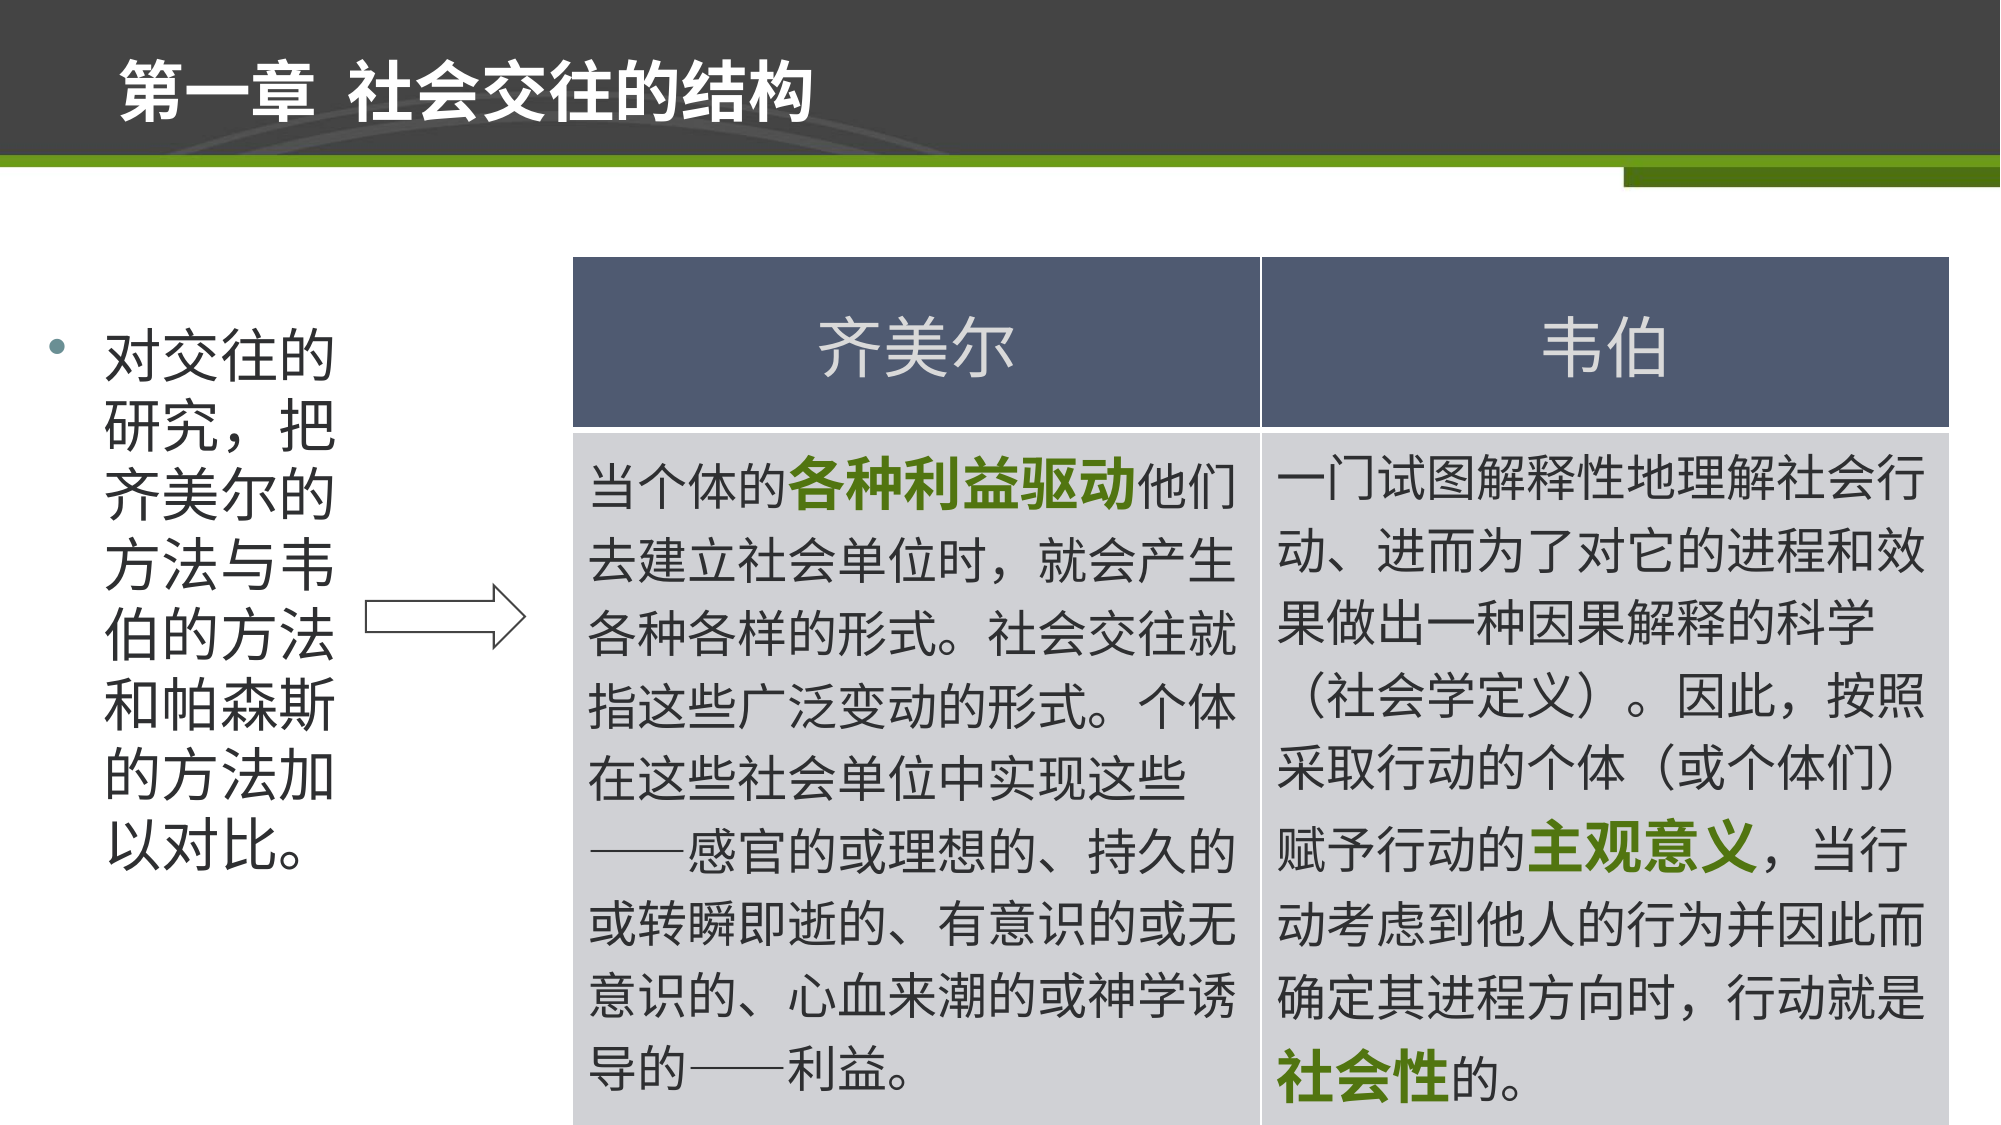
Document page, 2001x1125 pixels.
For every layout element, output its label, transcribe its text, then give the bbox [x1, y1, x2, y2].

picture [0, 0, 2000, 1125]
list 对交往的研究，把齐美尔的方法与韦伯的方法和帕森斯的方法加以对比。 [32, 229, 361, 1083]
text_box [364, 582, 527, 651]
table_header 韦伯 [1262, 257, 1949, 427]
table_cell 当个体的各种利益驱动他们去建立社会单位时，就会产生各种各样的形式。社会交往就指这些广泛变动的形式。个体在这些社会单位中实现这些——感官的或理想的、持久的或转瞬即逝的、有意识的或无意识的、心血来潮的或神学诱导的——利益。 [573, 433, 1260, 1125]
table_cell 一门试图解释性地理解社会行动、进而为了对它的进程和效果做出一种因果解释的科学（社会学定义）。因此，按照采取行动的个体（或个体们）赋予行动的主观意义，当行动考虑到他人的行为并因此而确定其进程方向时，行动就是社会性的。 [1262, 433, 1949, 1125]
title 第一章 社会交往的结构 [102, 31, 1872, 150]
table_header 齐美尔 [573, 257, 1260, 427]
